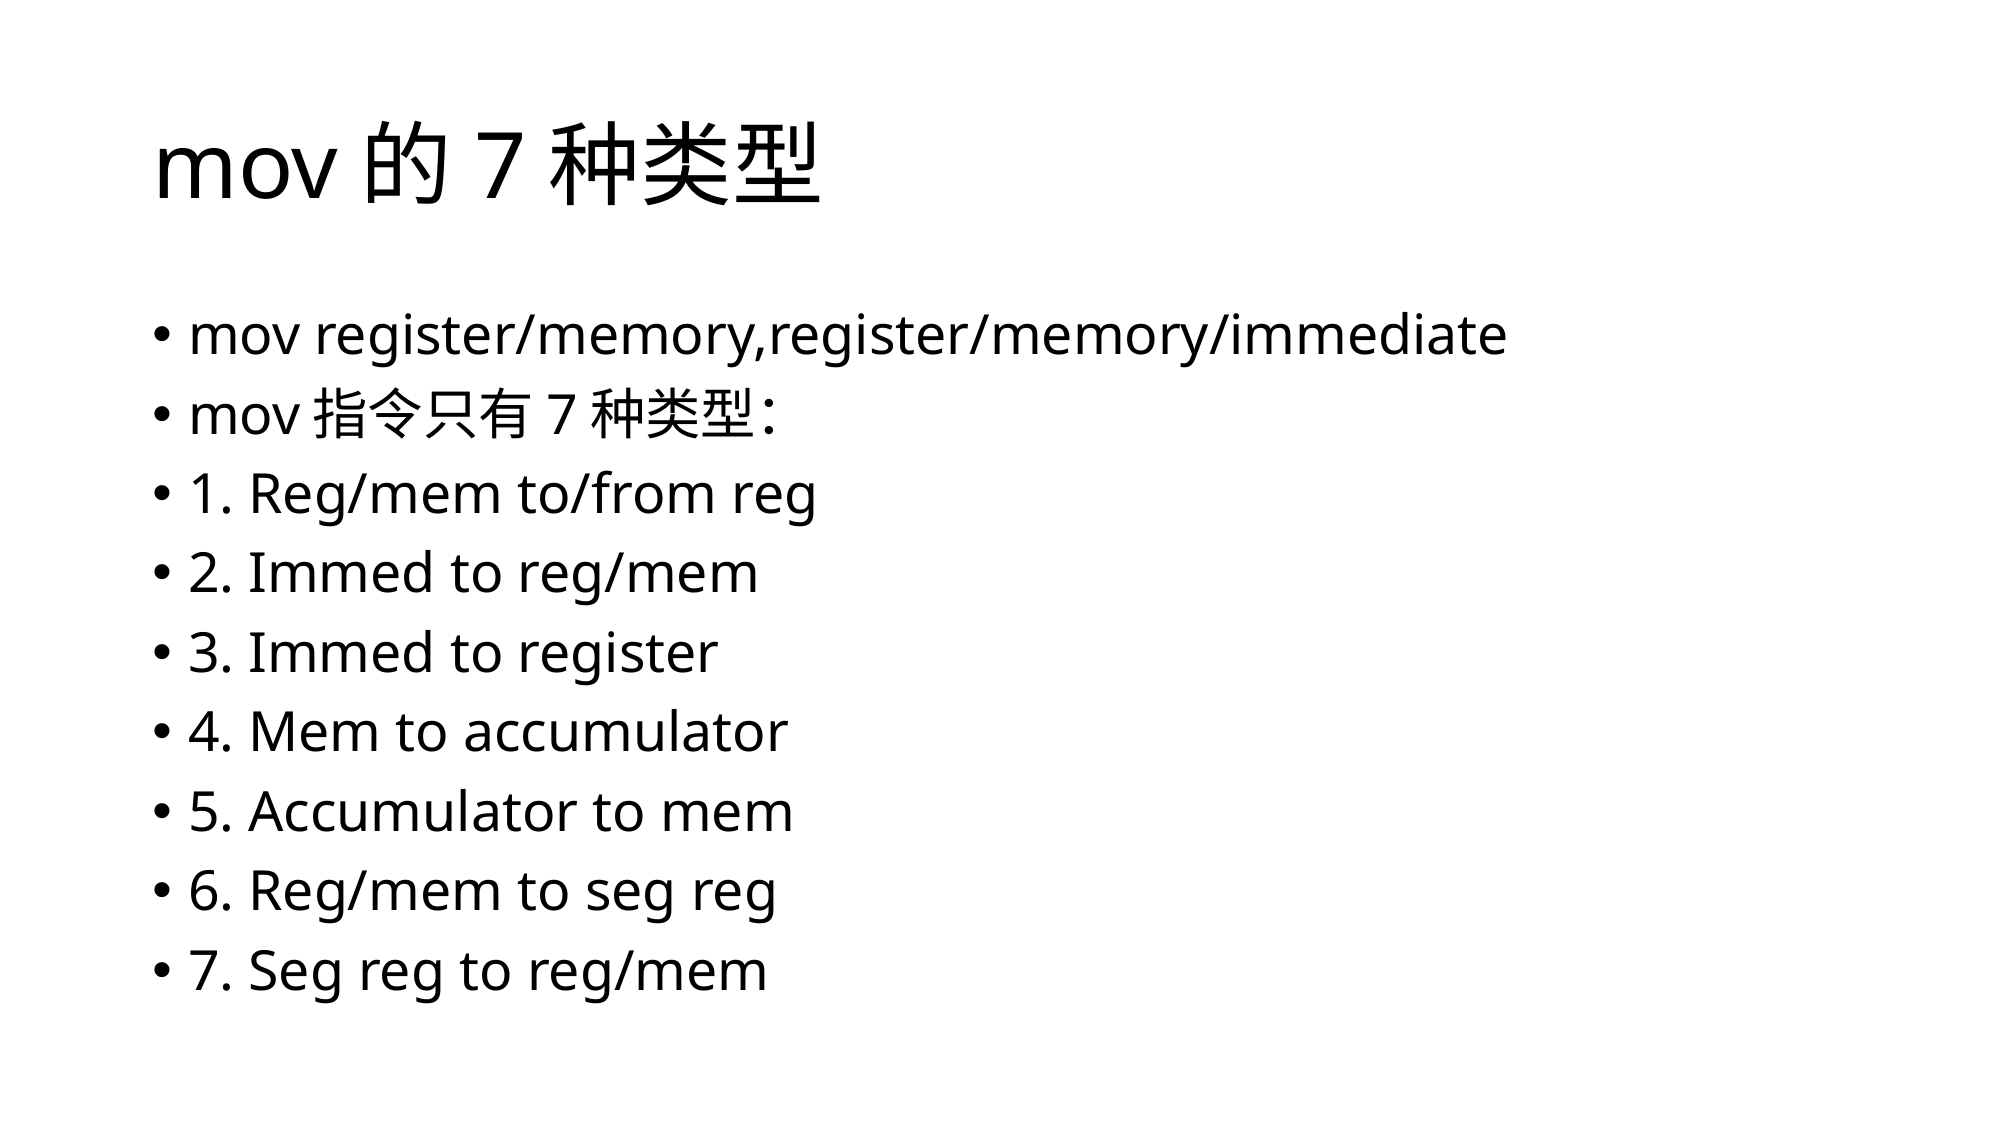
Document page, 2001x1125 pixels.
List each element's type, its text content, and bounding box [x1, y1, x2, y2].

list mov register/memory,register/memory/immediate mov指令只有7种类型： 1. Reg/mem to/from reg 2. Immed to reg/mem 3. Immed to register 4. Mem to accumulator 5. Accumulator to mem 6. Reg/mem to seg reg 7. Seg reg to reg/mem [137, 299, 1863, 1014]
title mov的7种类型 [137, 59, 1863, 278]
